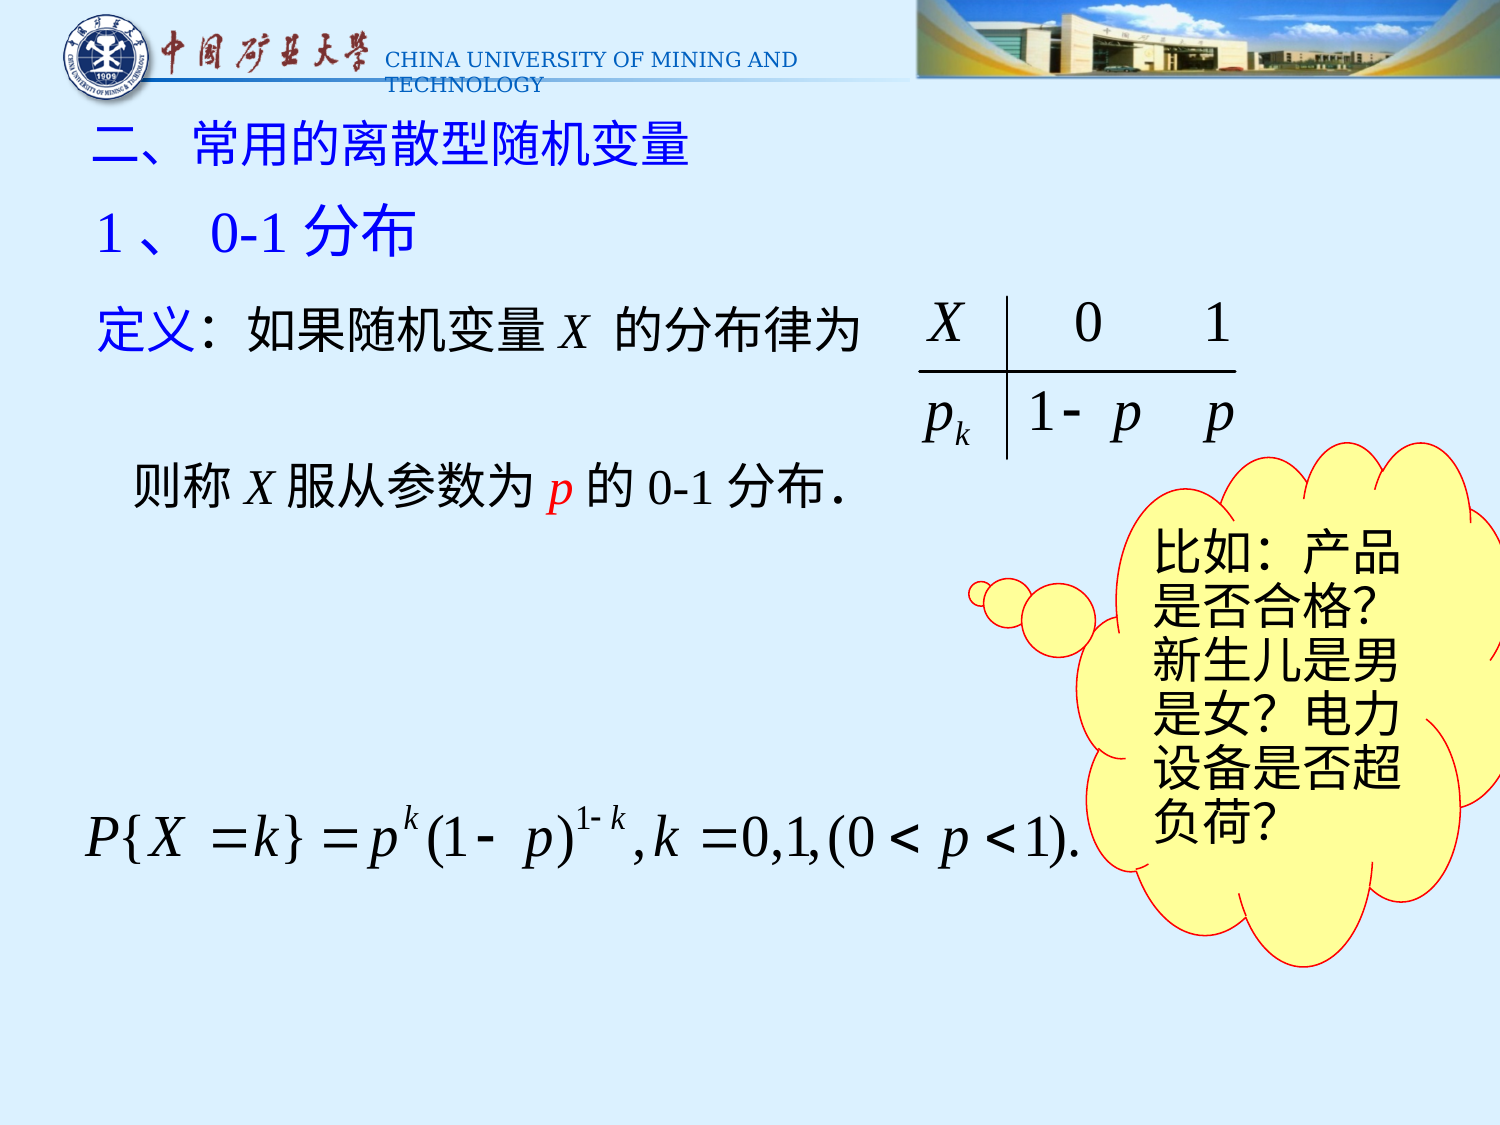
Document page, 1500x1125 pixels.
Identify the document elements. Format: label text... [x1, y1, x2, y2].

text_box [79, 798, 1081, 874]
picture [918, 0, 1500, 77]
text_box 二、常用的离散型随机变量 [75, 105, 1137, 181]
title 1、0-1分布 [80, 186, 514, 279]
text_box 比如：产品是否合格？新生儿是男是女？电力设备是否超负荷？ [968, 442, 1500, 967]
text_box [915, 291, 1239, 463]
picture [59, 10, 160, 111]
text_box 则称X服从参数为p的0-1分布． [117, 446, 1134, 522]
text_box 定义：如果随机变量X 的分布律为 [81, 291, 912, 367]
